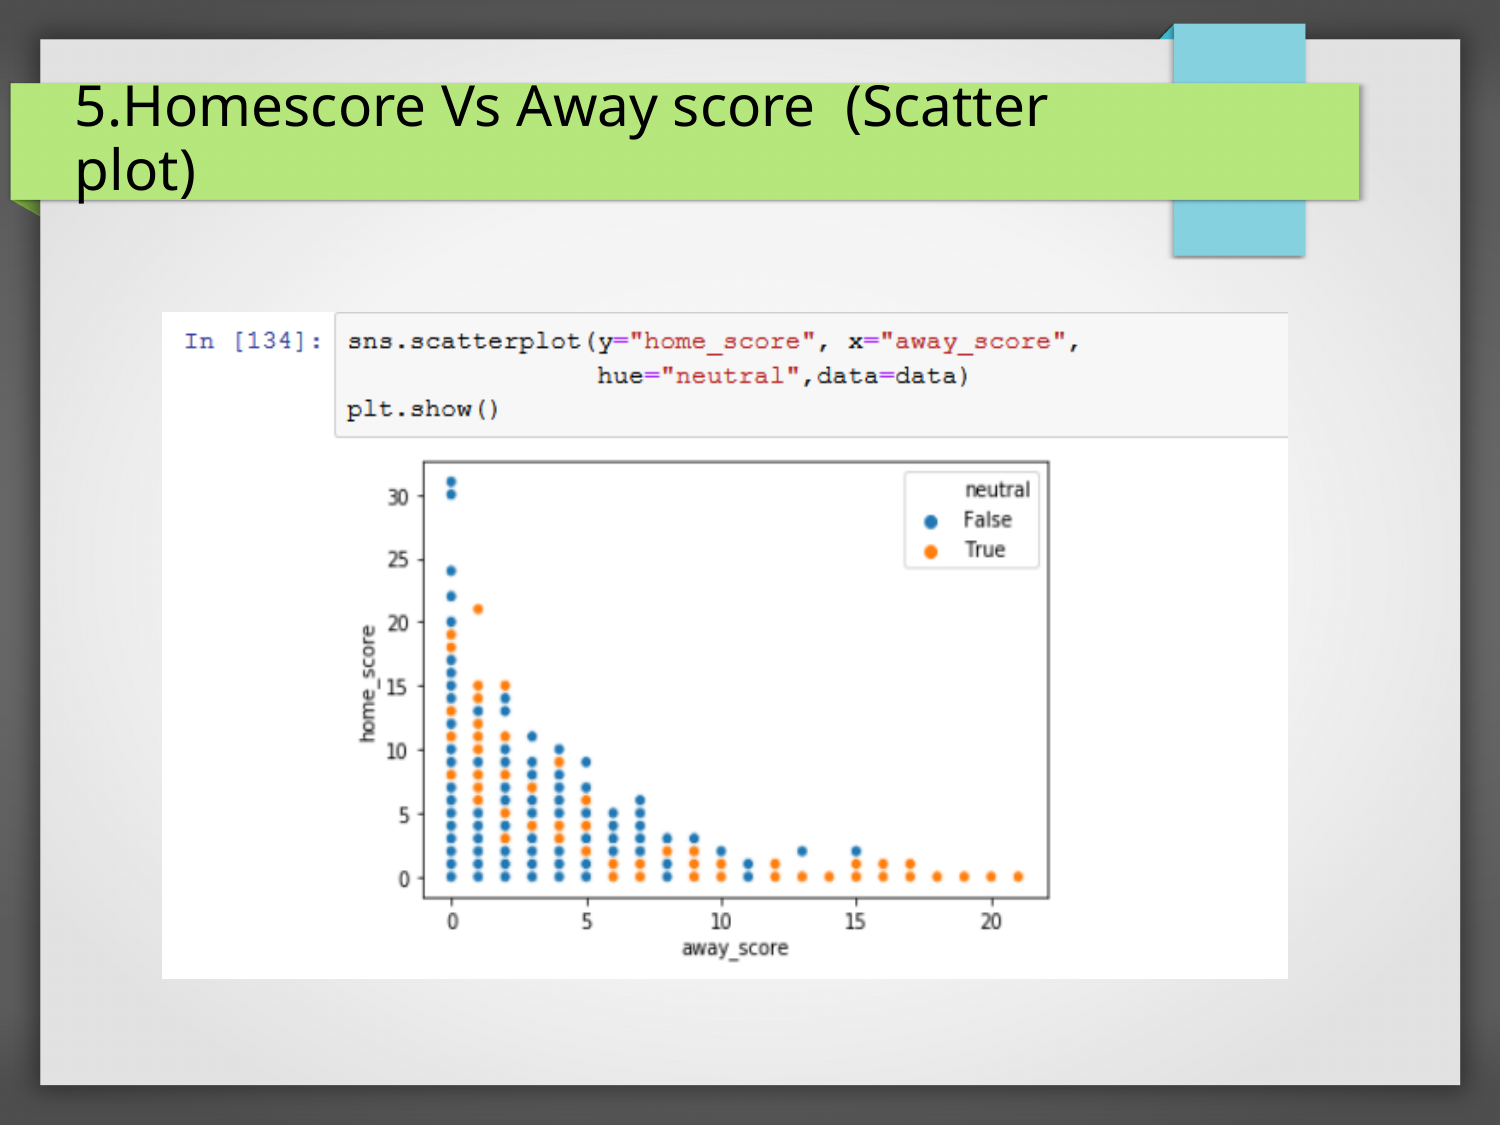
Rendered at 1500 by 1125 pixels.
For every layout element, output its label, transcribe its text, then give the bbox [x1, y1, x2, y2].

picture [0, 0, 1500, 1125]
title 5.Homescore Vs Away score (Scatter plot) [74, 85, 1146, 193]
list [162, 312, 1288, 979]
